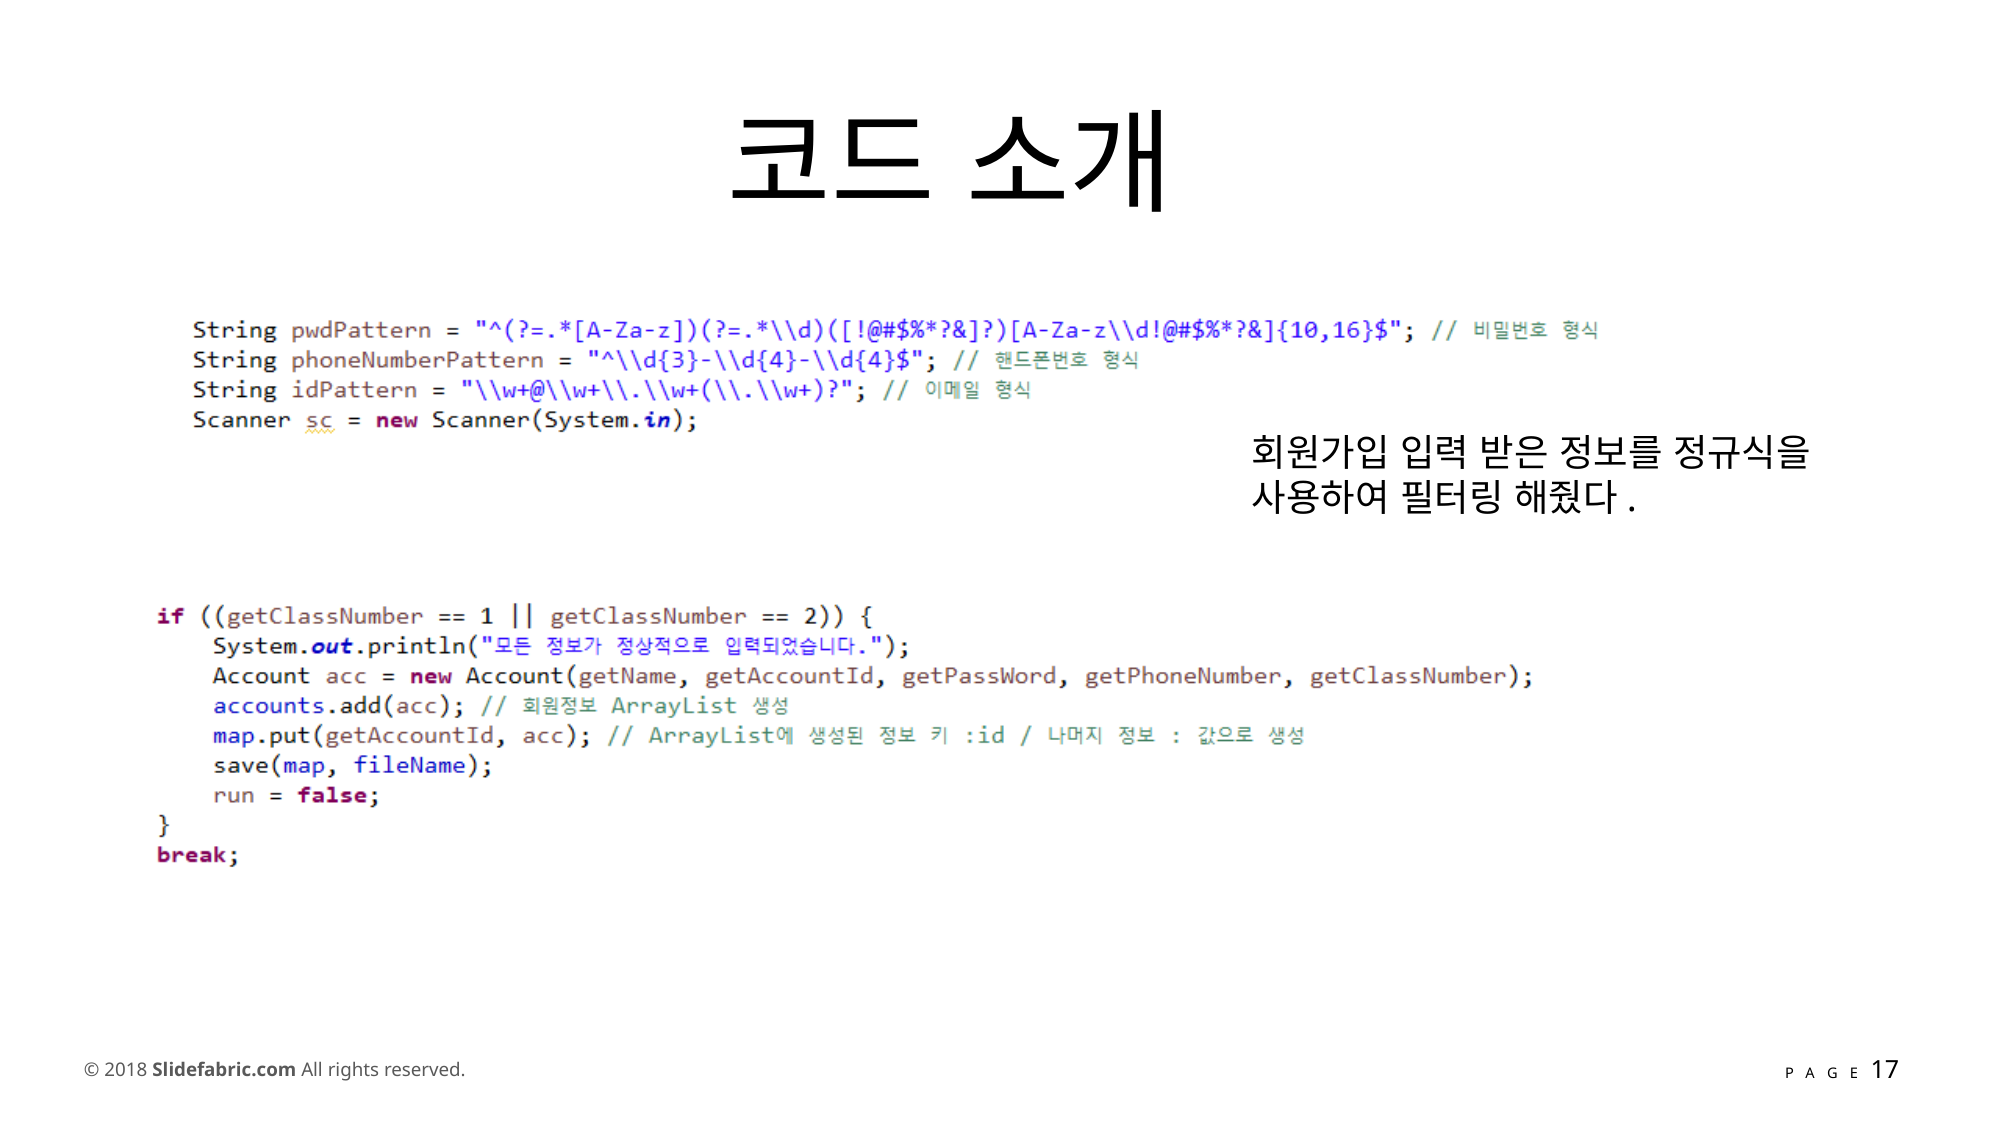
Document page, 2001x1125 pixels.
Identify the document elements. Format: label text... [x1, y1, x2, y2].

picture [113, 580, 1543, 889]
text_box 회원가입 입력 받은 정보를 정규식을 사용하여 필터링 해줬다. [1237, 421, 1935, 527]
picture [146, 297, 1634, 440]
text_box 코드 소개 [712, 83, 1189, 233]
